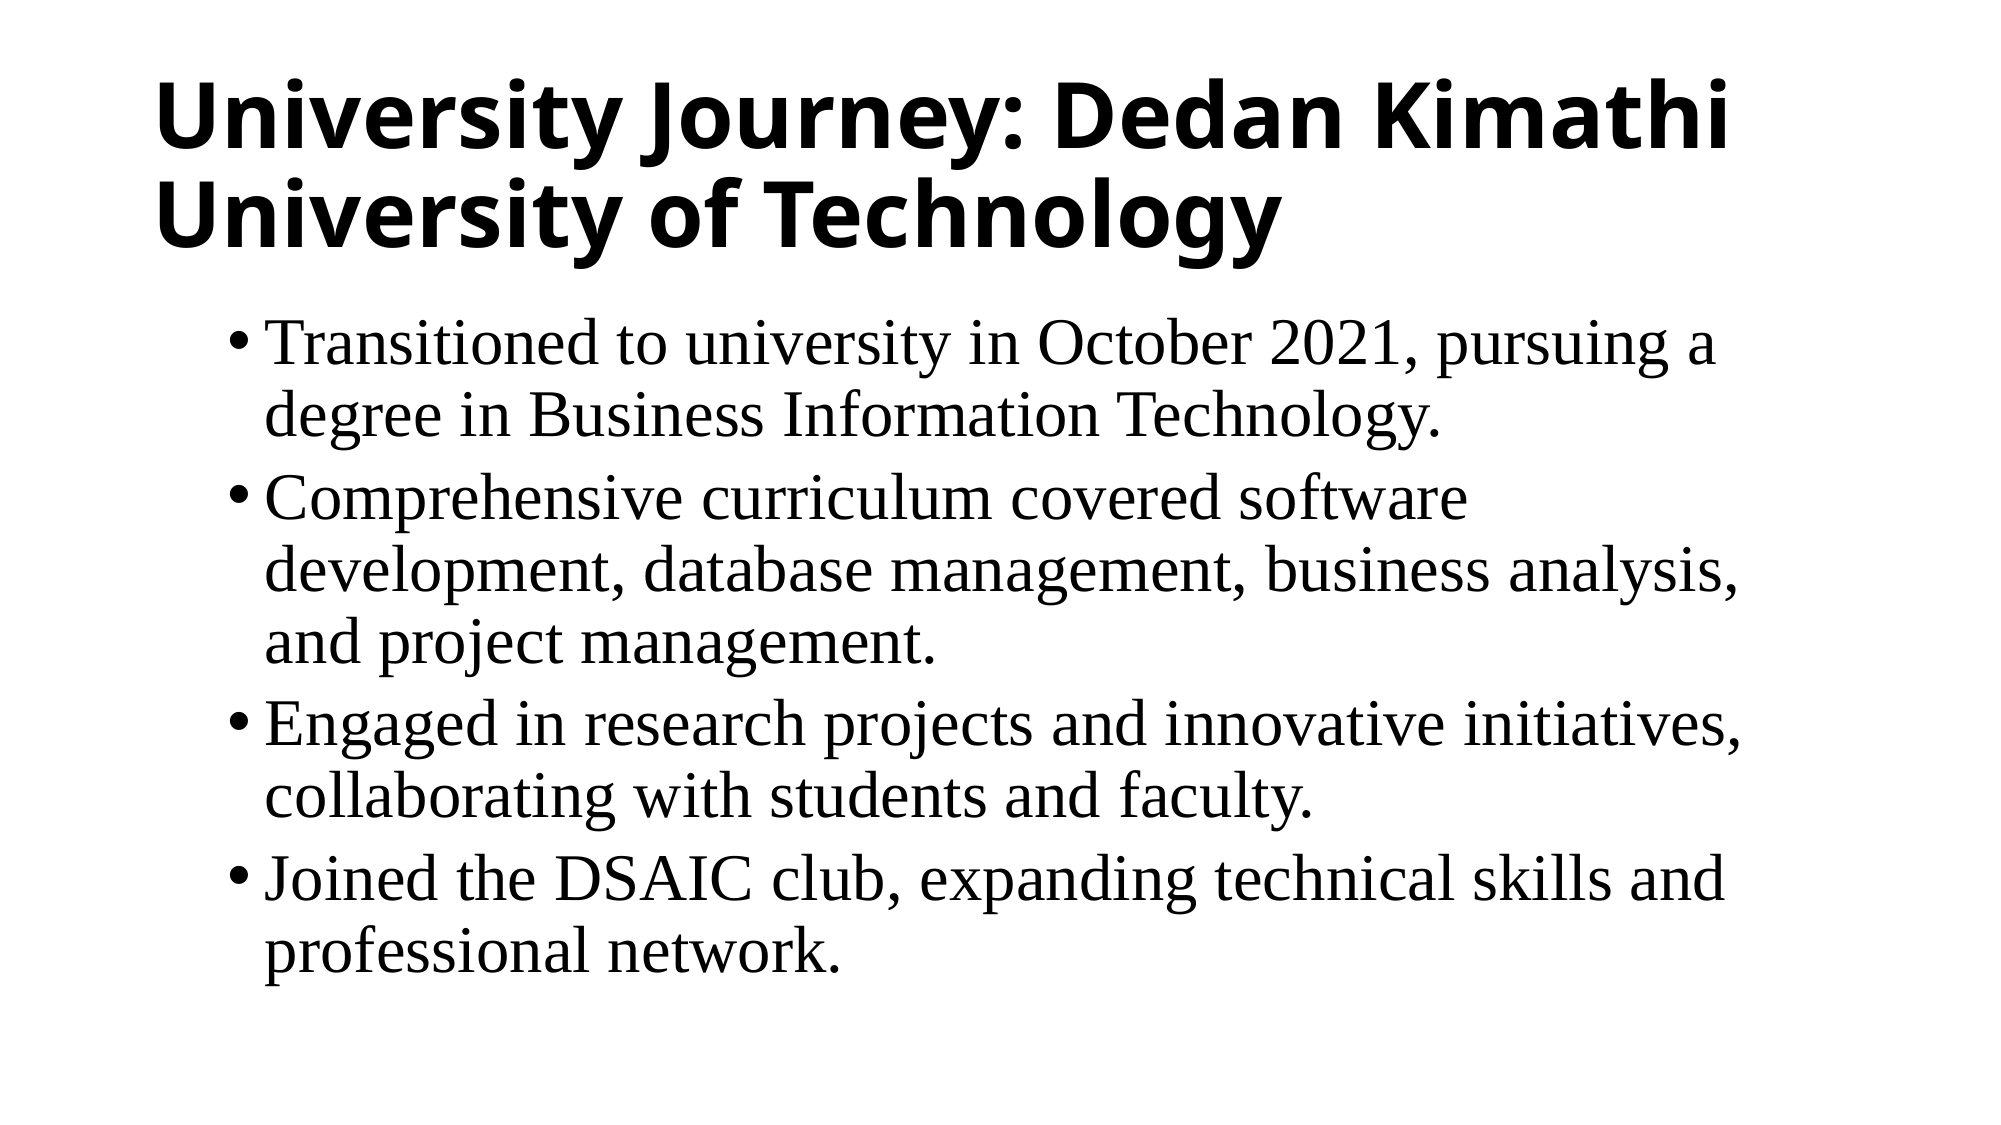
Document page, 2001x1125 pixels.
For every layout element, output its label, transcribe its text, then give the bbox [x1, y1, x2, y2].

list Transitioned to university in October 2021, pursuing a degree in Business Information Technology. Comprehensive curriculum covered software development, database management, business analysis, and project management. Engaged in research projects and innovative initiatives, collaborating with students and faculty. Joined the DSAIC club, expanding technical skills and professional network. [137, 299, 1863, 1014]
title University Journey: Dedan Kimathi University of Technology [137, 59, 1863, 278]
